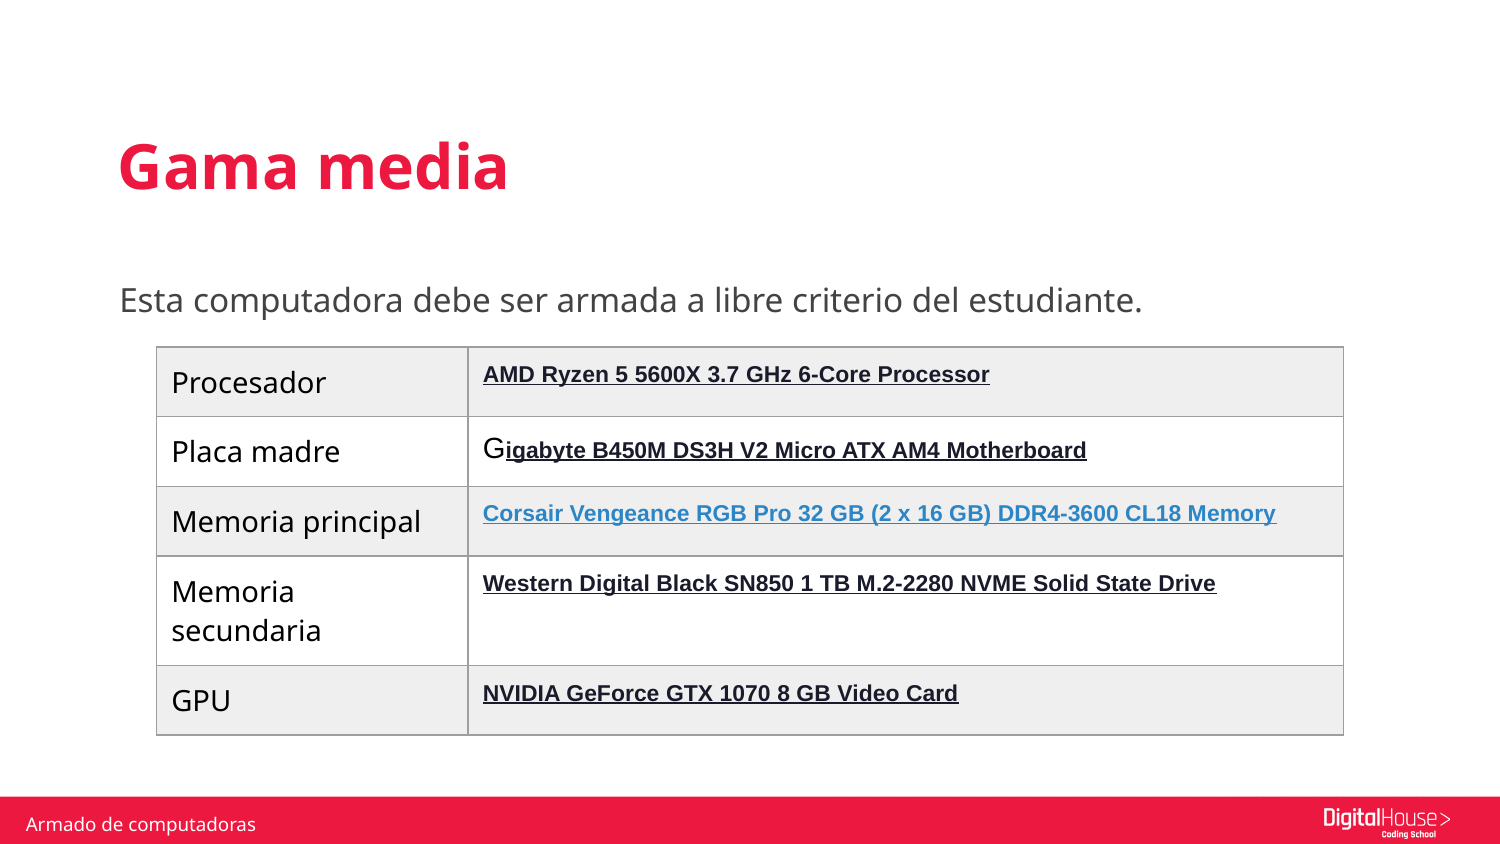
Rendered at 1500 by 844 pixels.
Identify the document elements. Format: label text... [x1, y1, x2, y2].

table_cell Western Digital Black SN850 1 TB M.2-2280 NVME Solid State Drive [469, 557, 1343, 665]
text_box [132, 297, 726, 746]
table_cell Gigabyte B450M DS3H V2 Micro ATX AM4 Motherboard [469, 417, 1343, 486]
table_cell Corsair Vengeance RGB Pro 32 GB (2 x 16 GB) DDR4-3600 CL18 Memory [469, 487, 1343, 555]
picture [1324, 808, 1450, 839]
table_cell GPU [157, 666, 467, 734]
table_cell Placa madre [157, 417, 467, 486]
table_cell NVIDIA GeForce GTX 1070 8 GB Video Card [469, 666, 1343, 734]
table_header AMD Ryzen 5 5600X 3.7 GHz 6-Core Processor [469, 348, 1343, 416]
table_cell Memoria principal [157, 487, 467, 555]
table_cell Memoria secundaria [157, 557, 467, 665]
text_box Gama media [104, 99, 1365, 240]
text_box Esta computadora debe ser armada a libre criterio del estudiante. [104, 251, 1429, 297]
text_box [167, 297, 659, 346]
table_header Procesador [157, 348, 467, 416]
